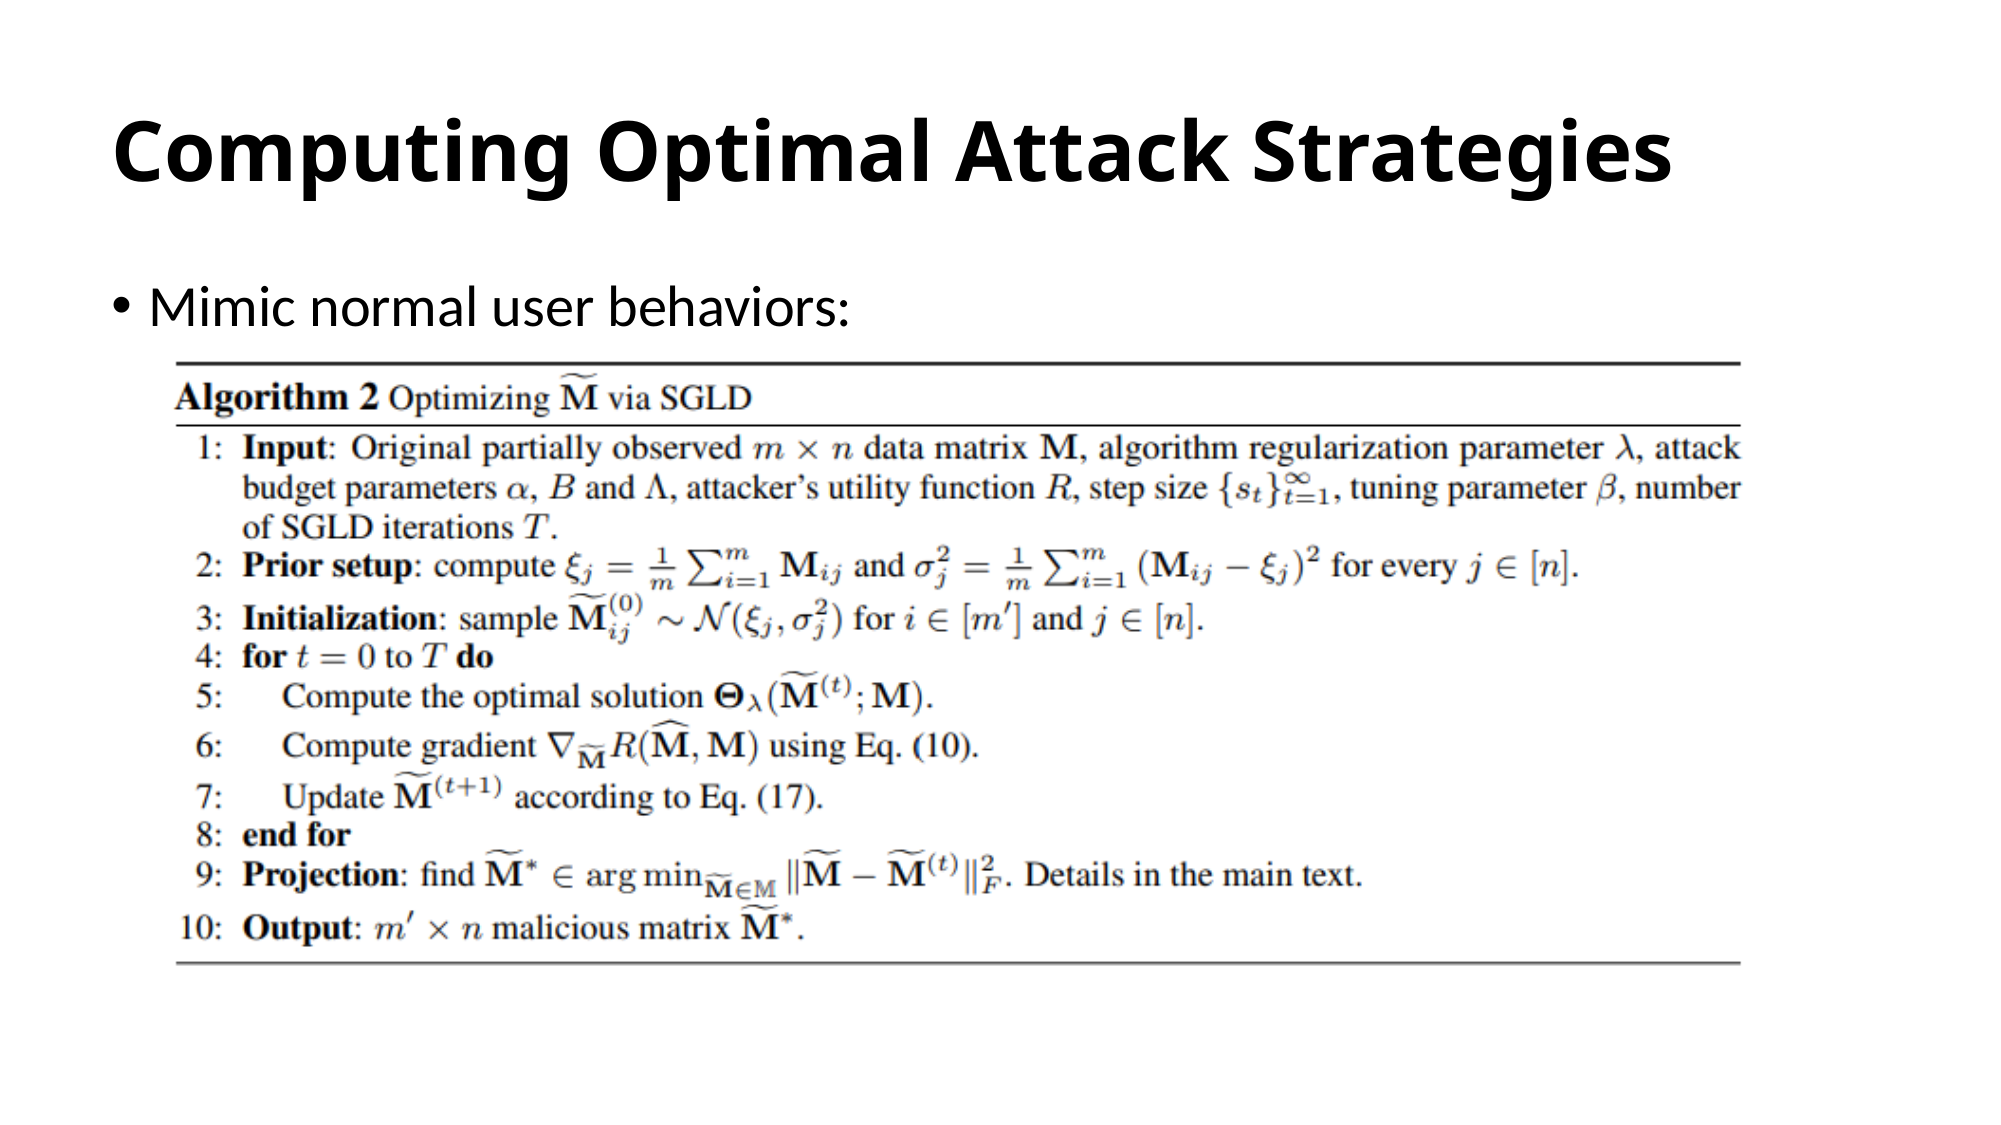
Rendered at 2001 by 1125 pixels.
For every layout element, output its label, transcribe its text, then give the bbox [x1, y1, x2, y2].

picture [150, 332, 1762, 983]
list Mimic normal user behaviors: [96, 269, 1904, 983]
title Computing Optimal Attack Strategies [96, 45, 1904, 263]
